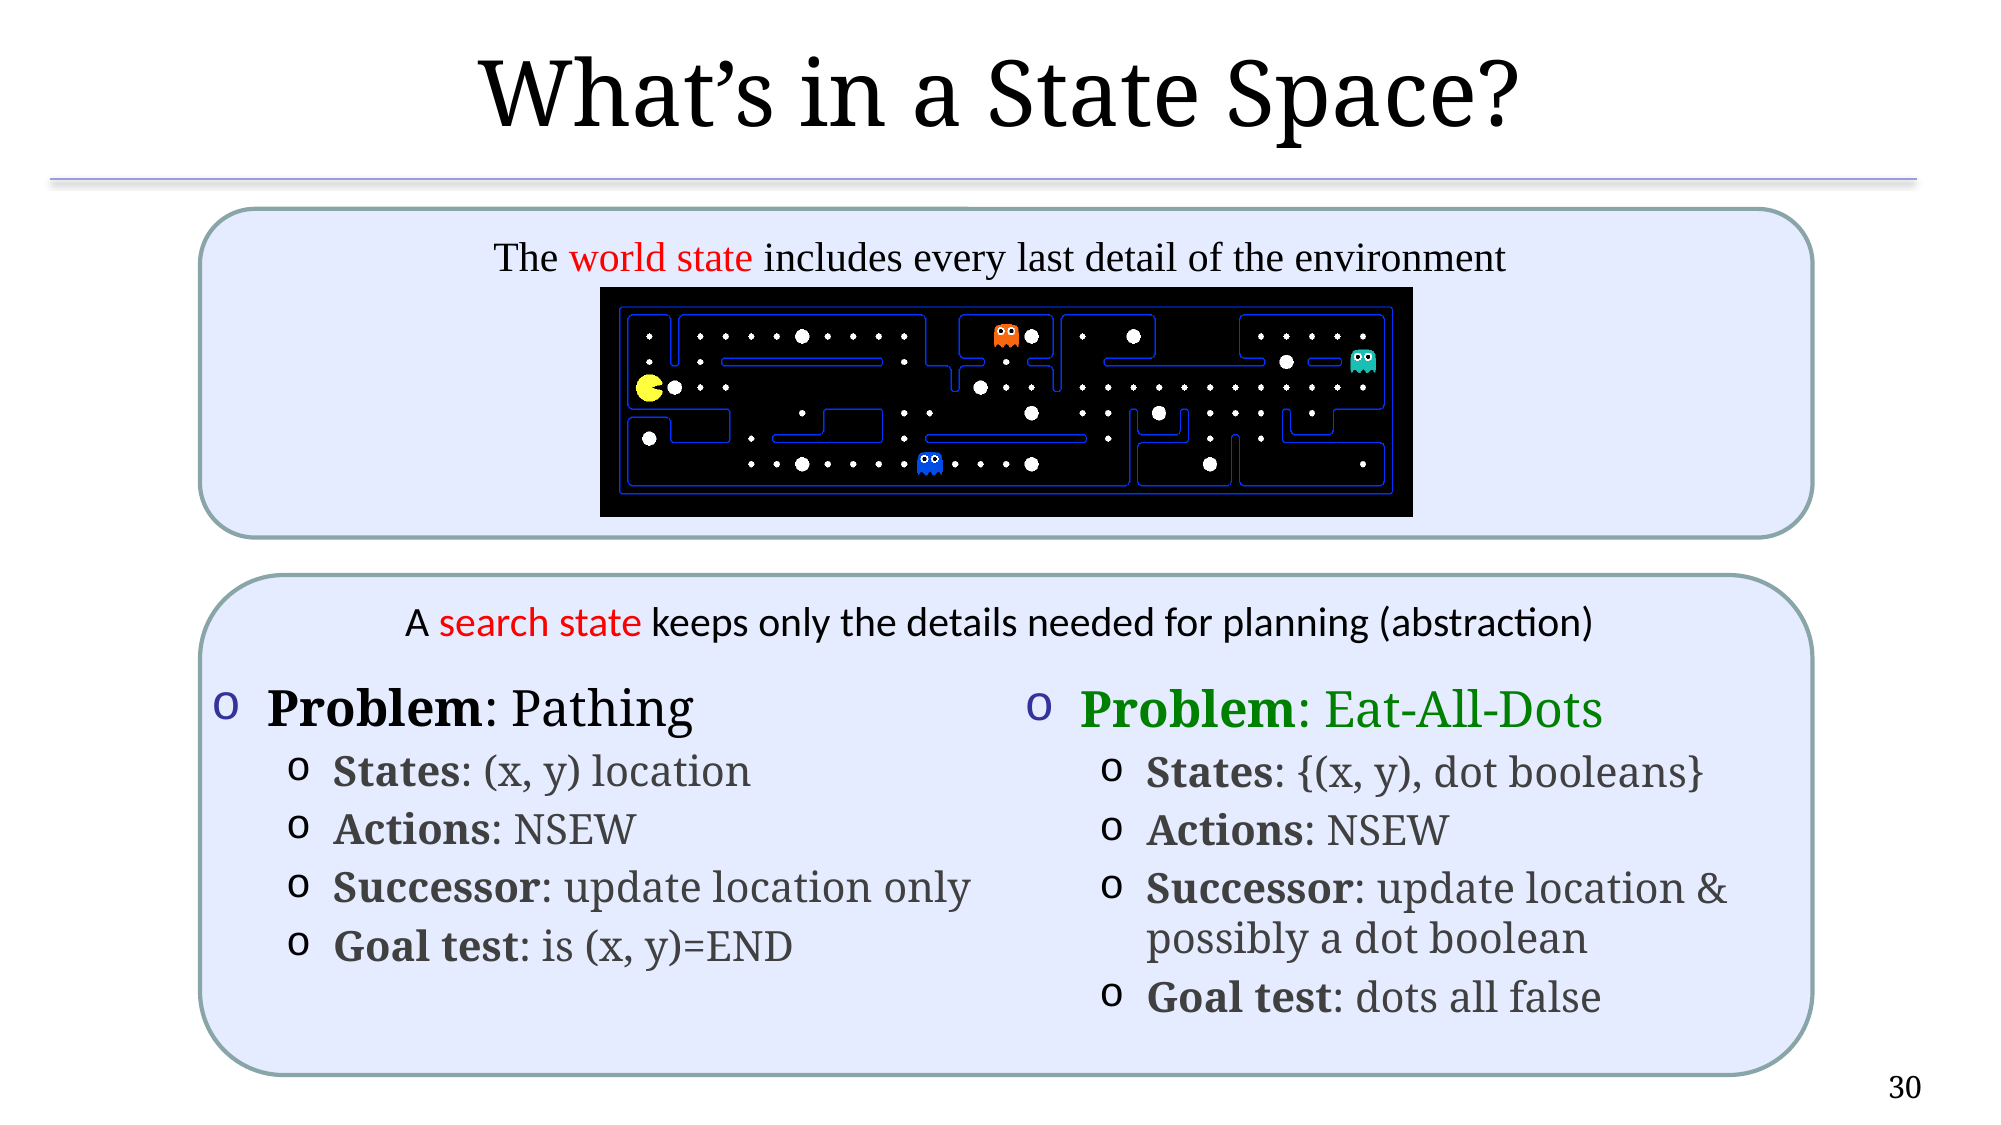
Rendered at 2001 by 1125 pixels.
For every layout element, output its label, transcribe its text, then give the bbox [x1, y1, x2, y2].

text_box [197, 225, 1815, 540]
slide_number 30 [1583, 1062, 1934, 1112]
list Problem: Eat-All-Dots States: {(x, y), dot booleans} Actions: NSEW Successor: update location & possibly a dot boolean Goal test: dots all false [1012, 671, 1752, 1067]
title What’s in a State Space? [0, 0, 2000, 184]
text_box The world state includes every last detail of the environment [200, 221, 1800, 287]
text_box [217, 206, 1796, 221]
text_box [236, 572, 1777, 587]
list Problem: Pathing States: (x, y) location Actions: NSEW Successor: update location only Goal test: is (x, y)=END [199, 670, 988, 1067]
text_box [197, 653, 1815, 1078]
picture [599, 287, 1413, 517]
text_box A search state keeps only the details needed for planning (abstraction) [0, 587, 2000, 653]
